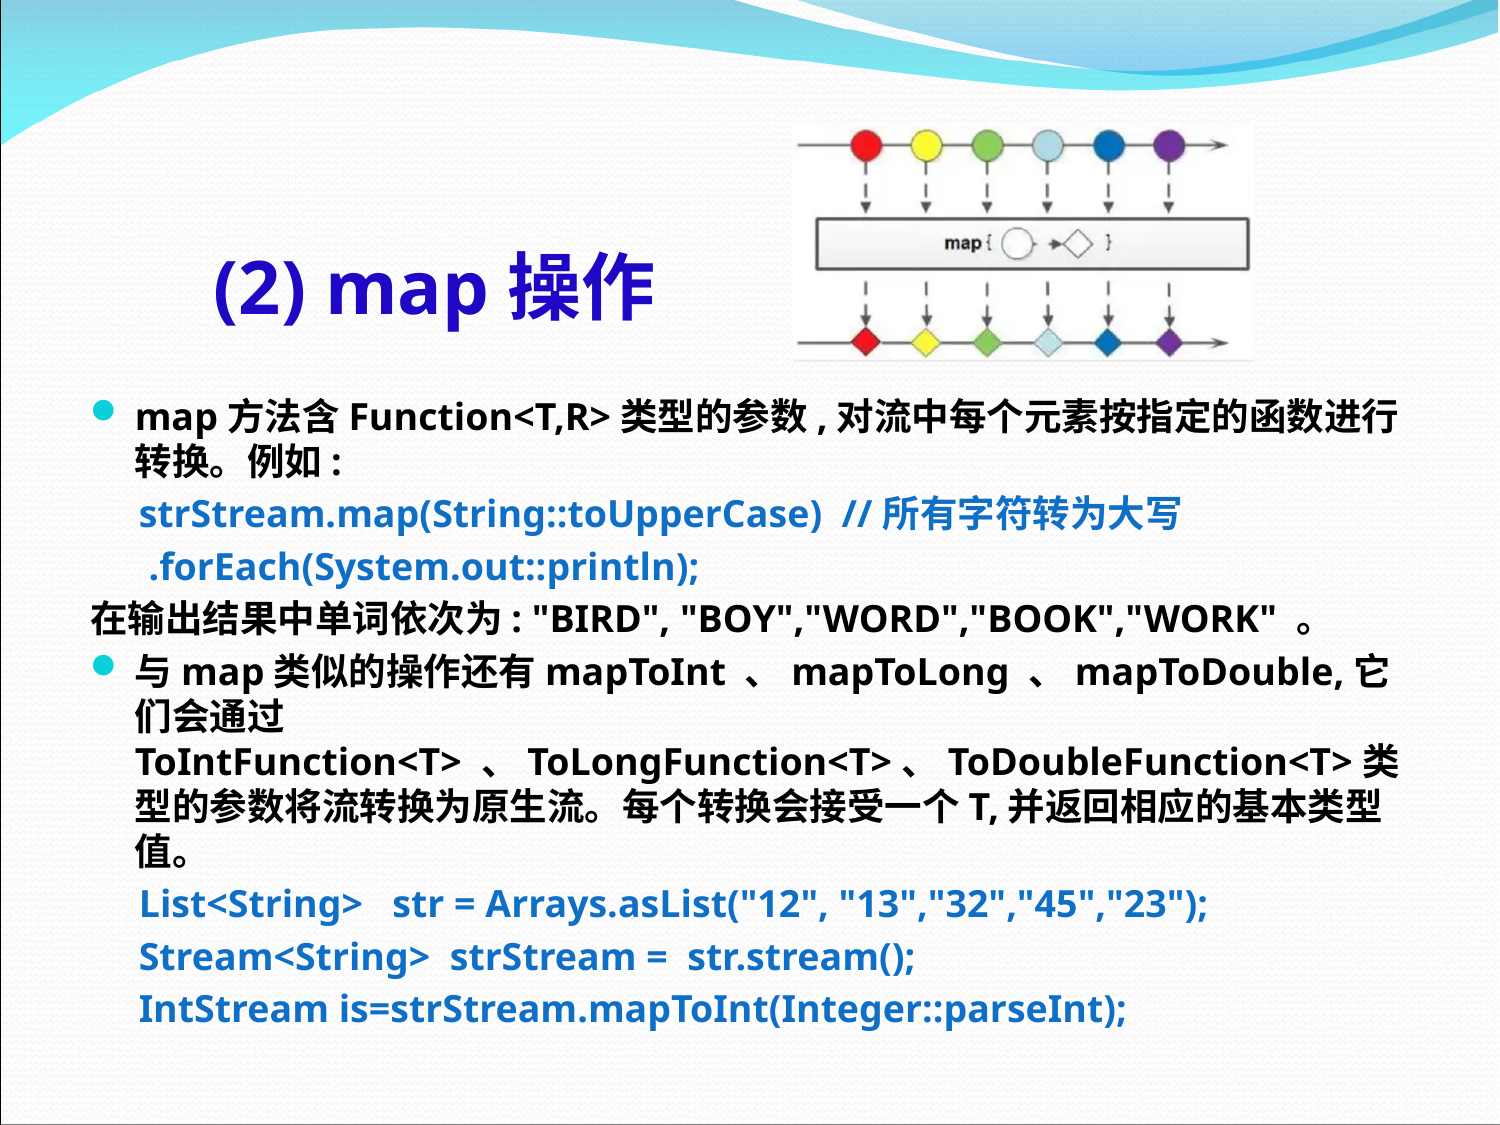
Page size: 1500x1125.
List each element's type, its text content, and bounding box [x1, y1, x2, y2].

picture [0, 0, 1500, 1125]
title (2) map操作 [75, 208, 788, 337]
list map方法含Function<T,R>类型的参数,对流中每个元素按指定的函数进行转换。例如: strStream.map(String::toUpperCase) //所有字符转为大写 .forEach(System.out::println); 在输出结果中单词依次为: "BIRD", "BOY","WORD","BOOK","WORK" 。 与map类似的操作还有mapToInt 、mapToLong 、mapToDouble,它们会通过ToIntFunction<T> 、ToLongFunction<T>、ToDoubleFunction<T>类型的参数将流转换为原生流。每个转换会接受一个T,并返回相应的基本类型值。 List<String> str = Arrays.asList("12", "13","32","45","23"); Stream<String> strStream = str.stream(); IntStream is=strStream.mapToInt(Integer::parseInt); [75, 385, 1426, 1000]
